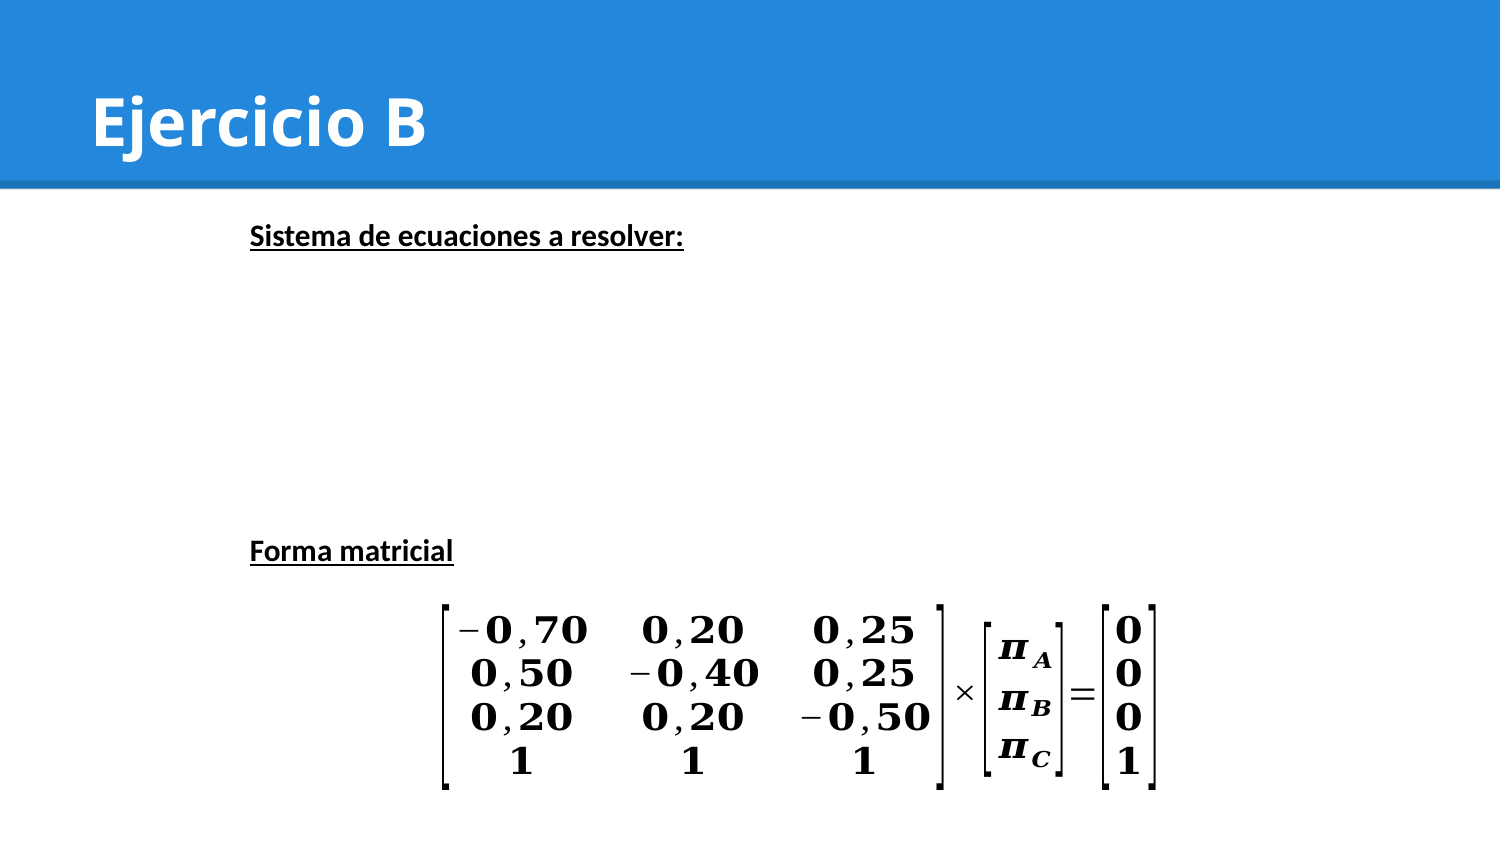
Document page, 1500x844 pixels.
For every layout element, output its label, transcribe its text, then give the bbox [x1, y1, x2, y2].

text_box Sistema de ecuaciones a resolver: [235, 208, 700, 261]
text_box Forma matricial [235, 523, 469, 576]
title Ejercicio B [75, 33, 1425, 175]
